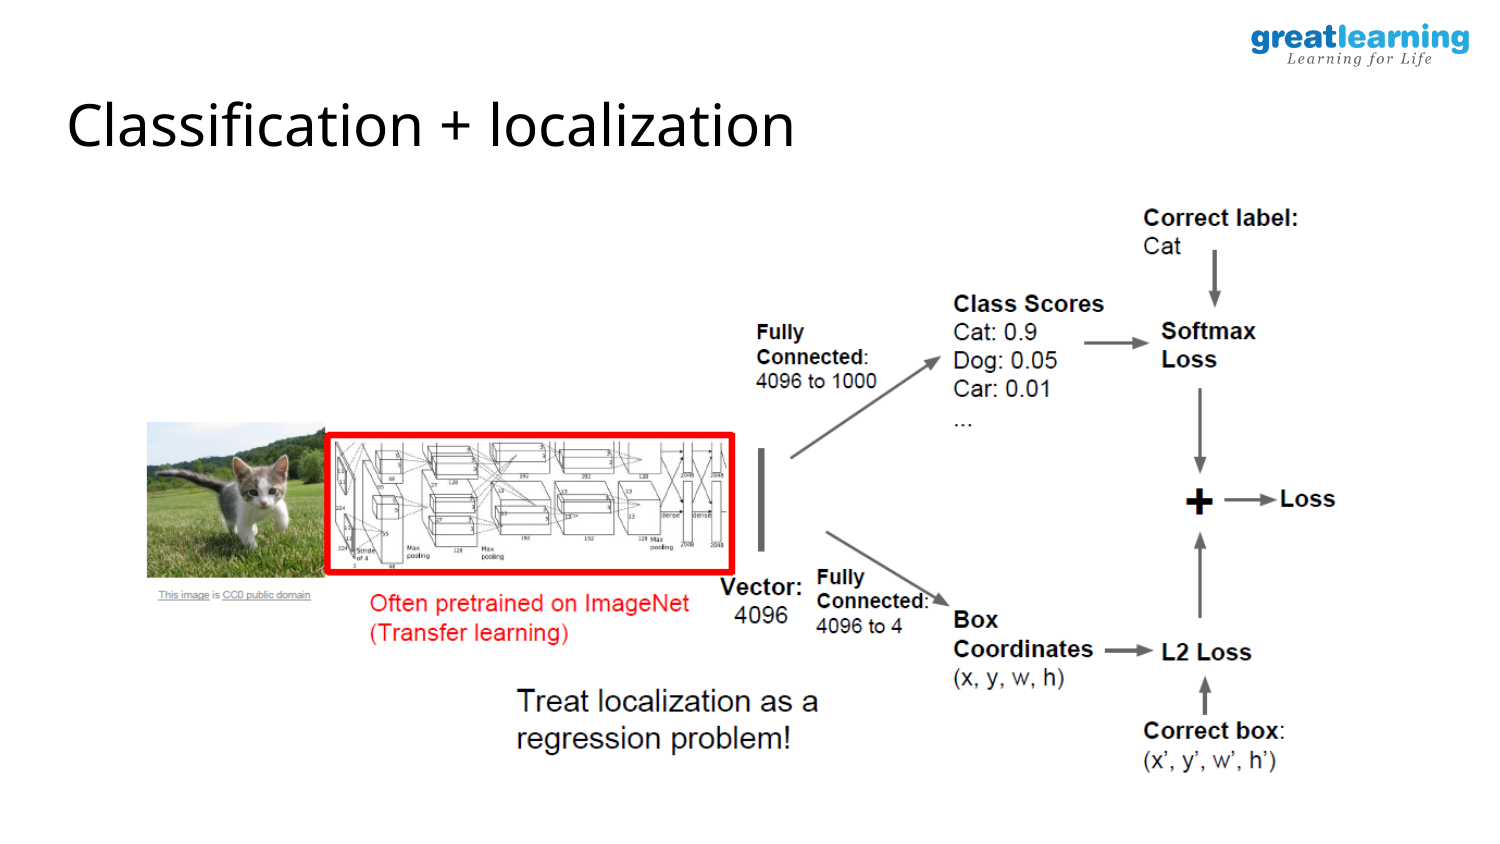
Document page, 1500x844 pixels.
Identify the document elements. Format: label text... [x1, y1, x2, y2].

picture [1251, 23, 1469, 67]
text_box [135, 197, 1356, 777]
title Classification + localization [51, 72, 1449, 167]
